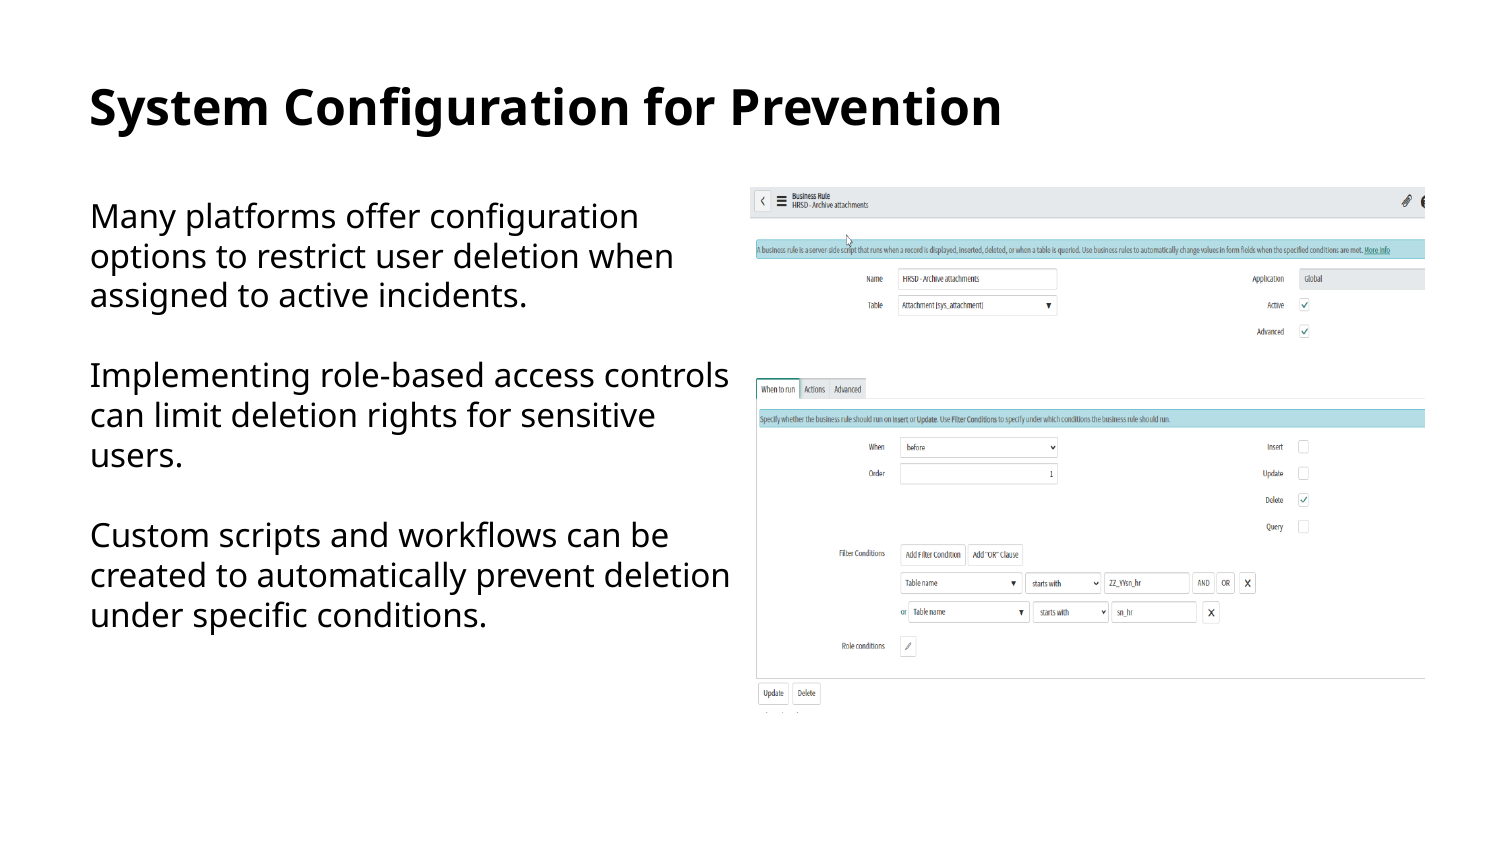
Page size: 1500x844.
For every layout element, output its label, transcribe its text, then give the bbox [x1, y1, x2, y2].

text_box System Configuration for Prevention [74, 37, 1425, 173]
text_box Many platforms offer configuration options to restrict user deletion when assigned to active incidents. Implementing role-based access controls can limit deletion rights for sensitive users. Custom scripts and workflows can be created to automatically prevent deletion under specific conditions. [74, 187, 749, 713]
picture [749, 187, 1425, 713]
